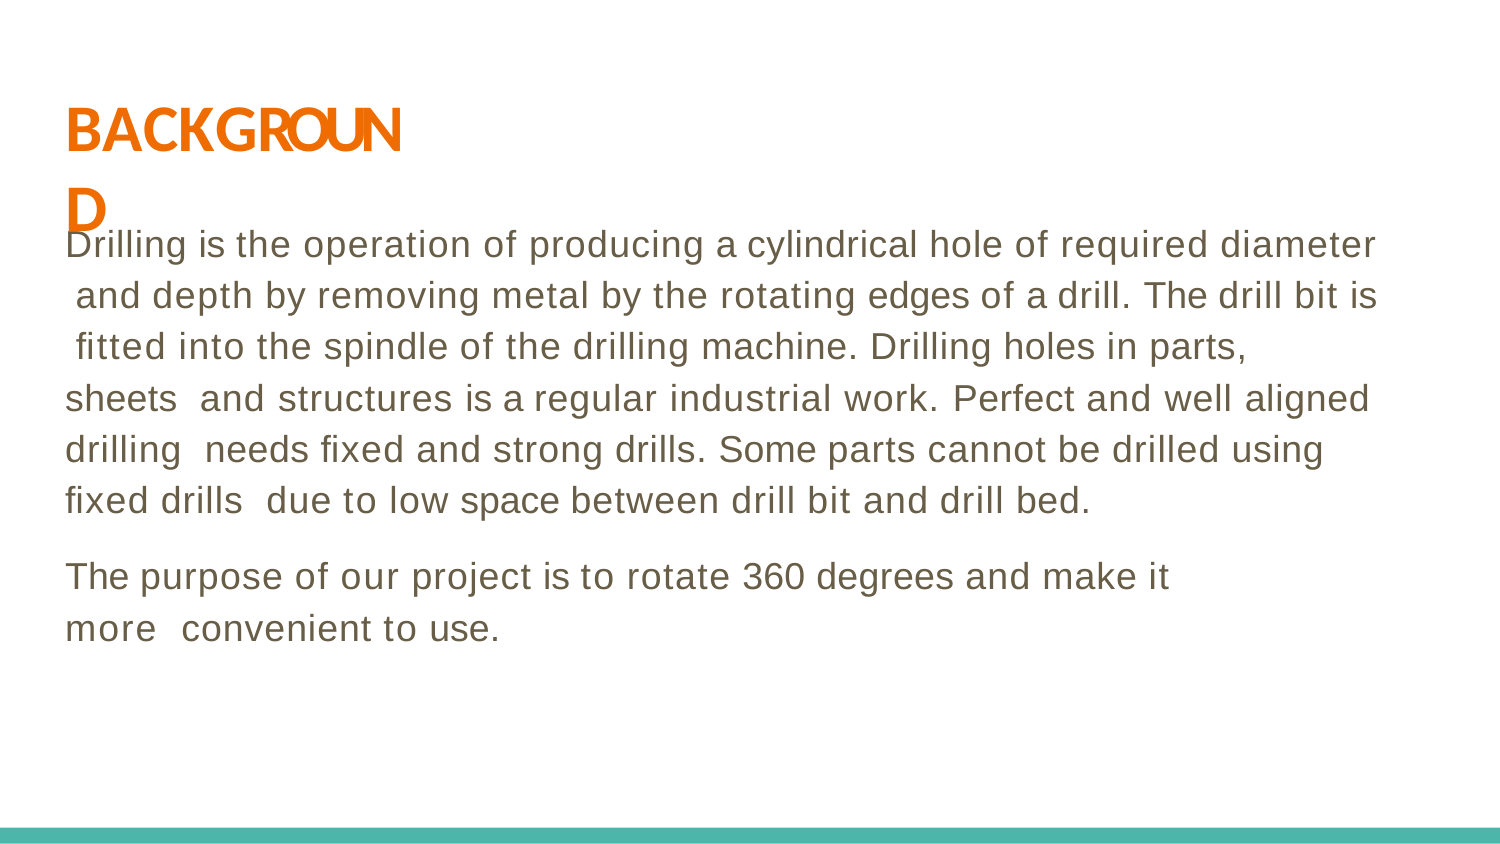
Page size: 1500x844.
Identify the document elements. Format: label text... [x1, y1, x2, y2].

title BACKGROUND [63, 82, 408, 211]
text_box Drilling is the operation of producing a cylindrical hole of required diameter and depth by removing metal by the rotating edges of a drill. The drill bit is ﬁtted into the spindle of the drilling machine. Drilling holes in parts, sheets and structures is a regular industrial work. Perfect and well aligned drilling needs ﬁxed and strong drills. Some parts cannot be drilled using ﬁxed drills due to low space between drill bit and drill bed. The purpose of our project is to rotate 360 degrees and make it more convenient to use. [63, 211, 1383, 649]
